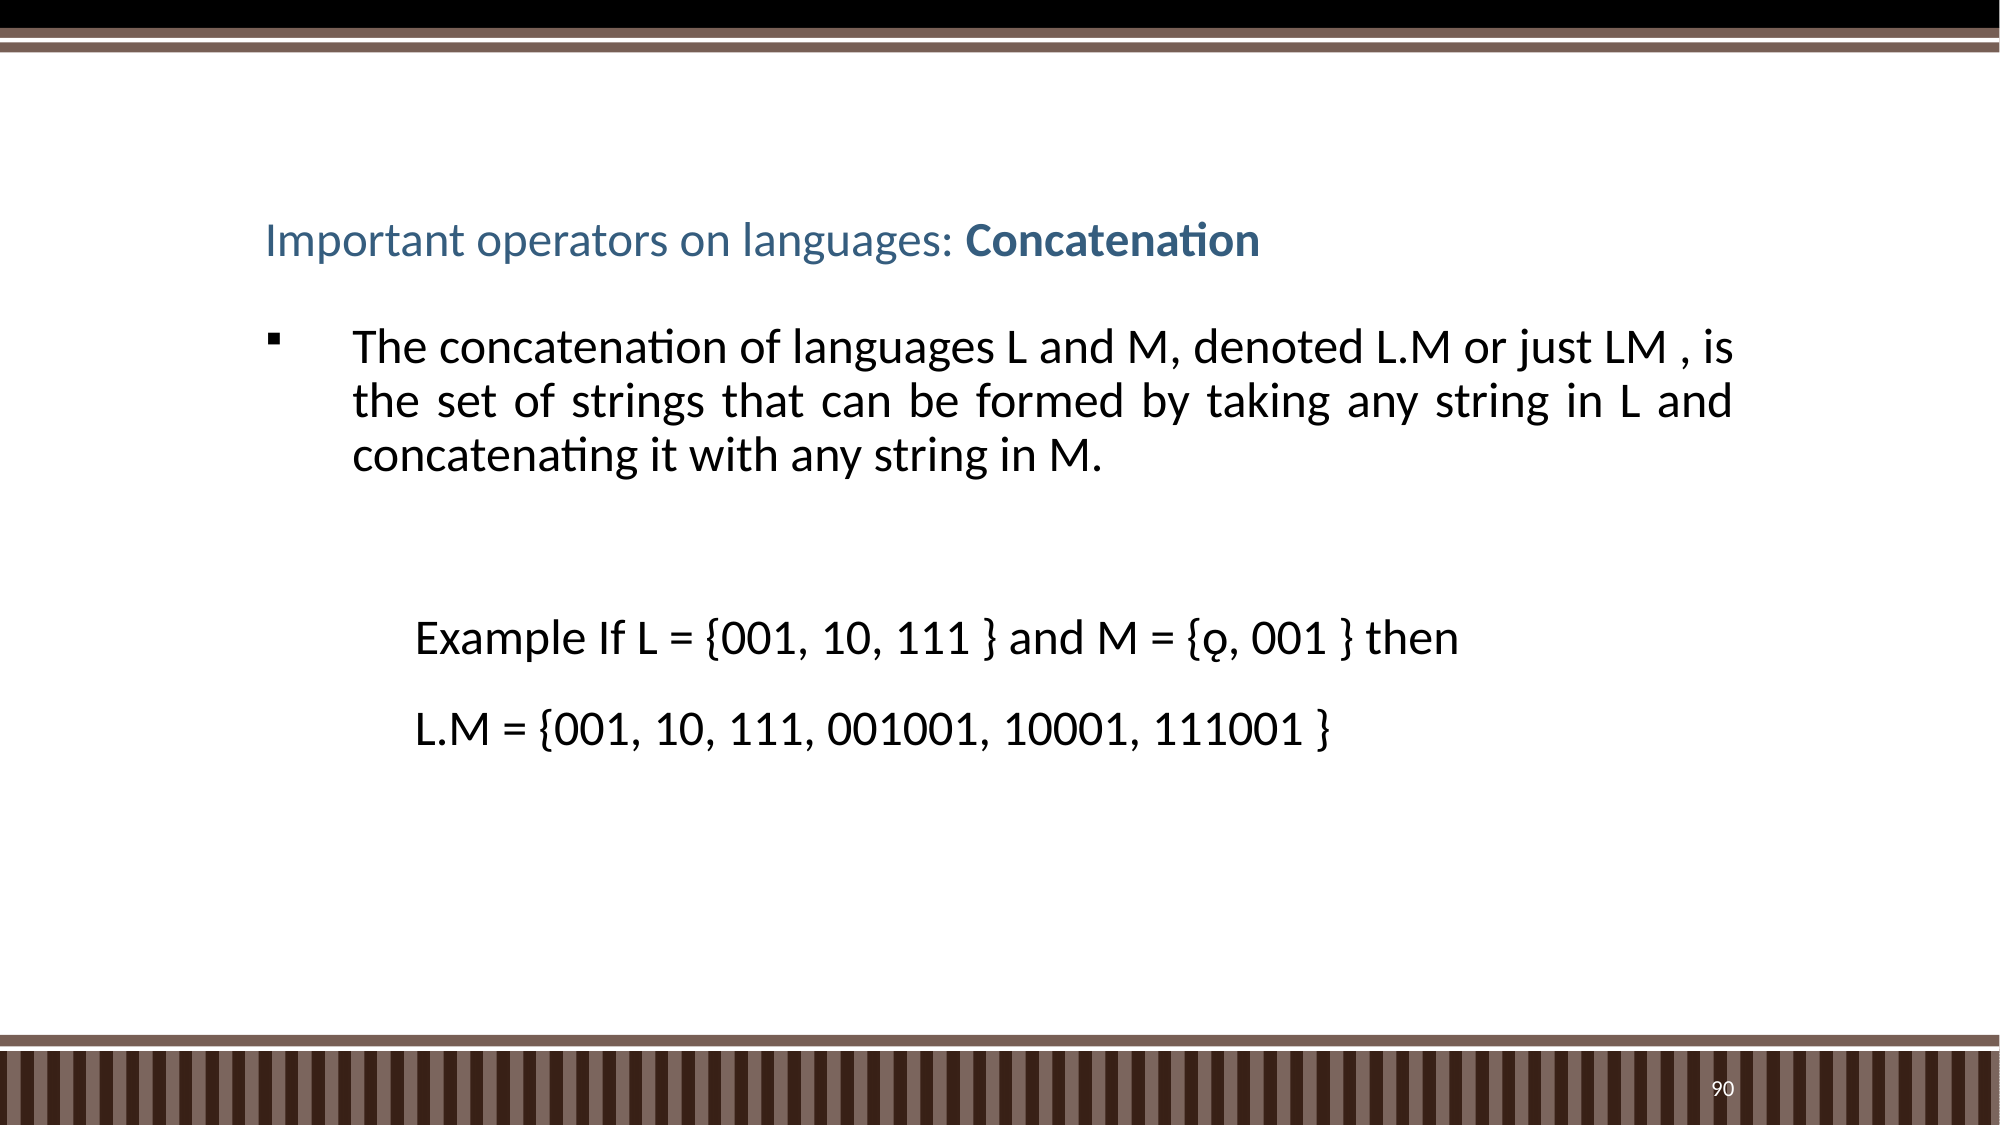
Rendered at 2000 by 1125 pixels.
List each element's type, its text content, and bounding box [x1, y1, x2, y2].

title Important operators on languages: Concatenation [249, 99, 1750, 275]
slide_number 90 [1596, 1069, 1750, 1107]
list The concatenation of languages L and M, denoted L.M or just LM , is the set of strings that can be formed by taking any string in L and concatenating it with any string in M. Example If L = {001, 10, 111 } and M = {ǫ, 001 } then L.M = {001, 10, 111, 001001, 10001, 111001 } [249, 312, 1750, 920]
